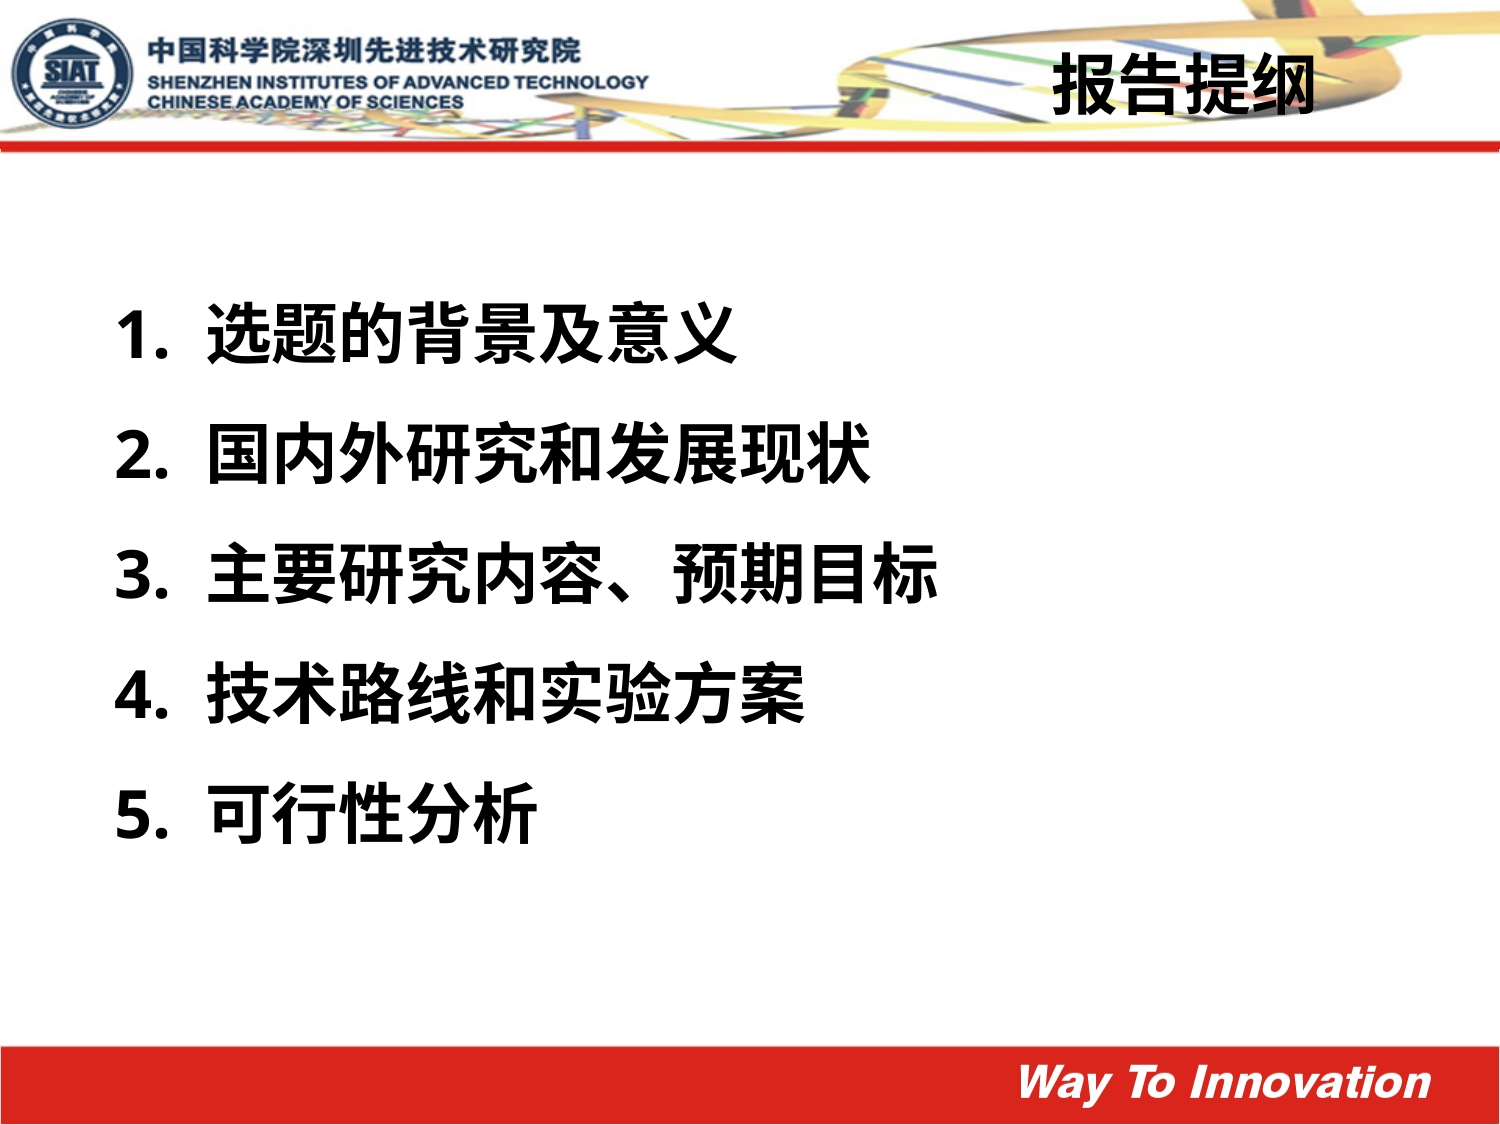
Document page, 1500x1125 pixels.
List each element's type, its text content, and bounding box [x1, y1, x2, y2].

picture [0, 0, 1500, 1125]
text_box 1. 选题的背景及意义 2. 国内外研究和发展现状 3. 主要研究内容、预期目标 4. 技术路线和实验方案 5. 可行性分析 [99, 245, 979, 909]
text_box 报告提纲 [750, 35, 1500, 223]
